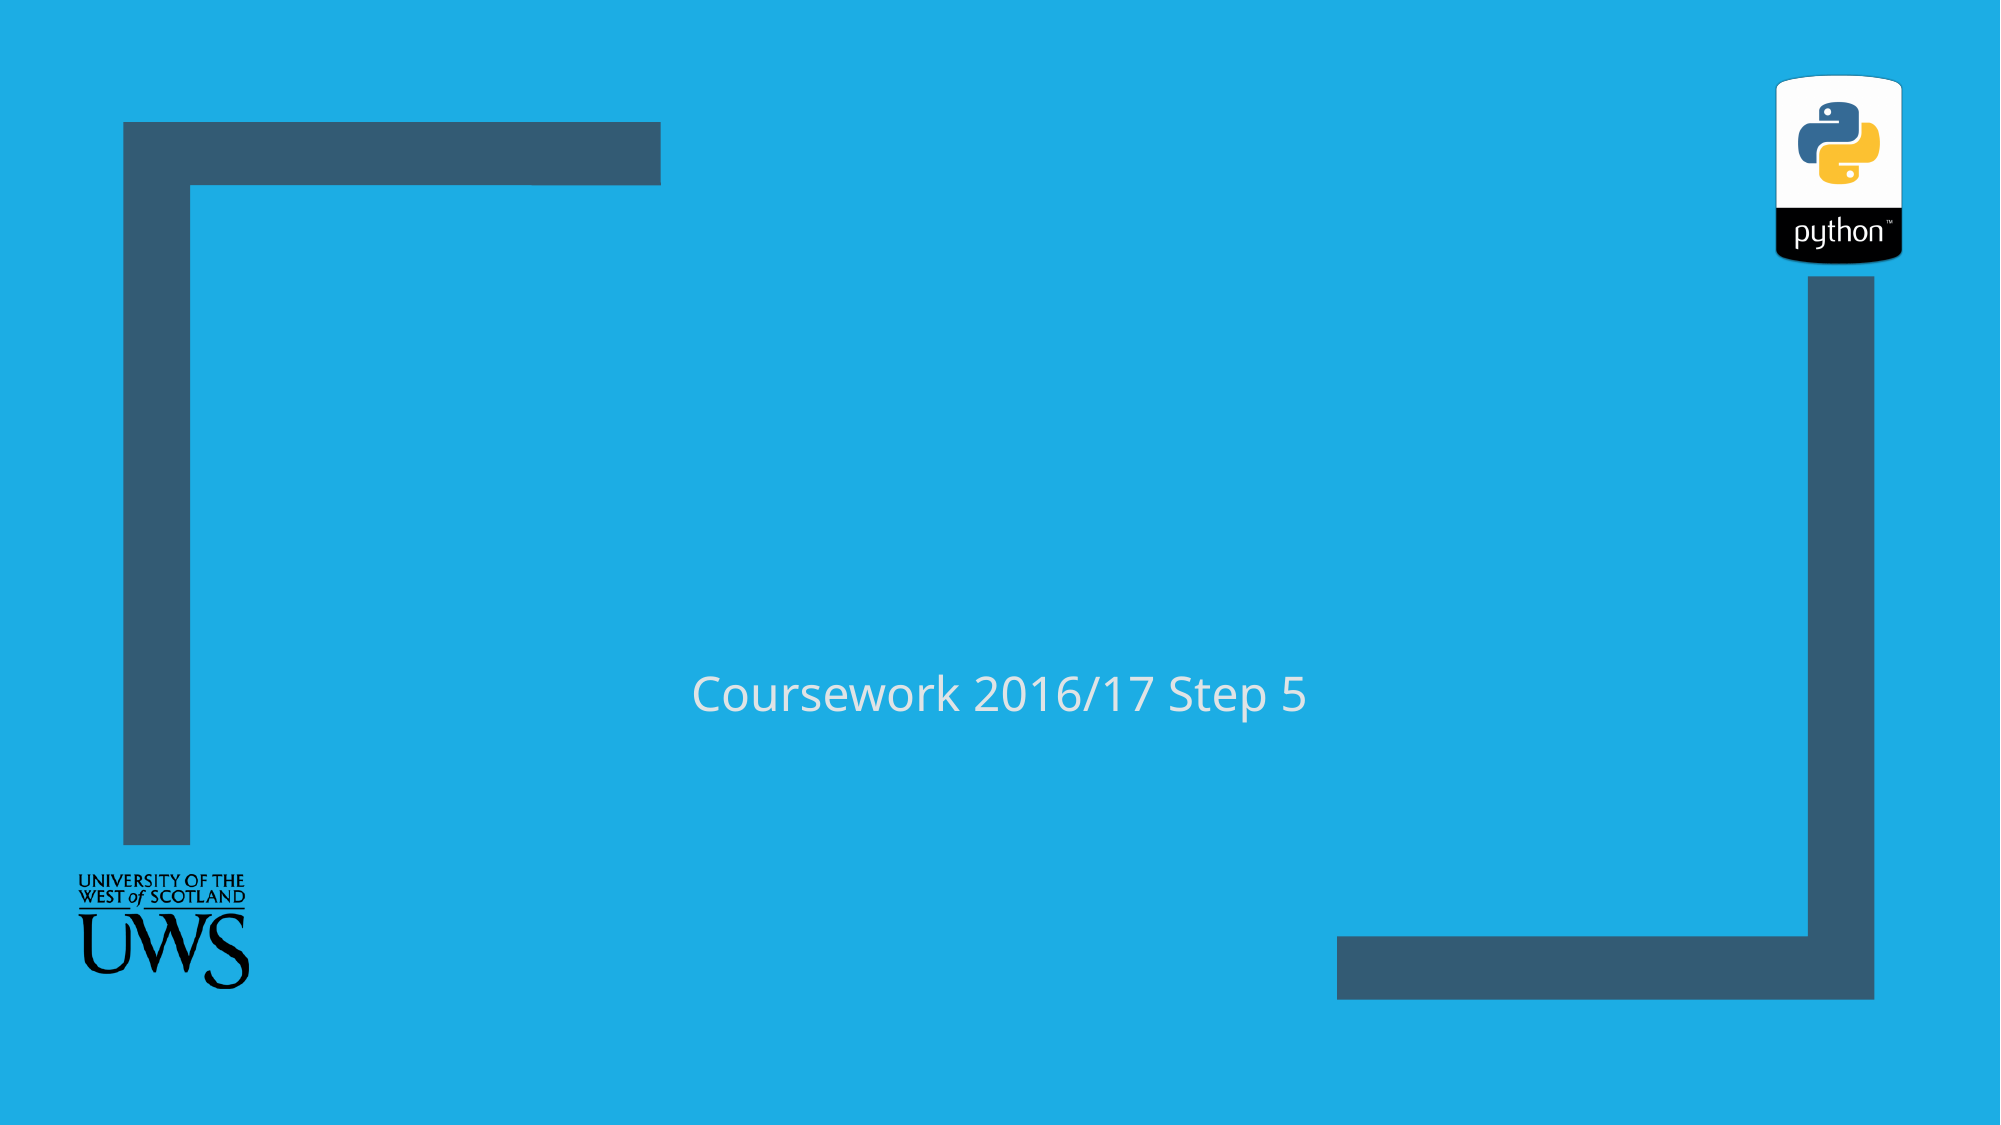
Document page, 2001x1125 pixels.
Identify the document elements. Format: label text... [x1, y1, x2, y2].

picture [1743, 74, 1935, 266]
picture [78, 873, 249, 990]
subtitle Coursework 2016/17 Step 5 [439, 649, 1561, 828]
